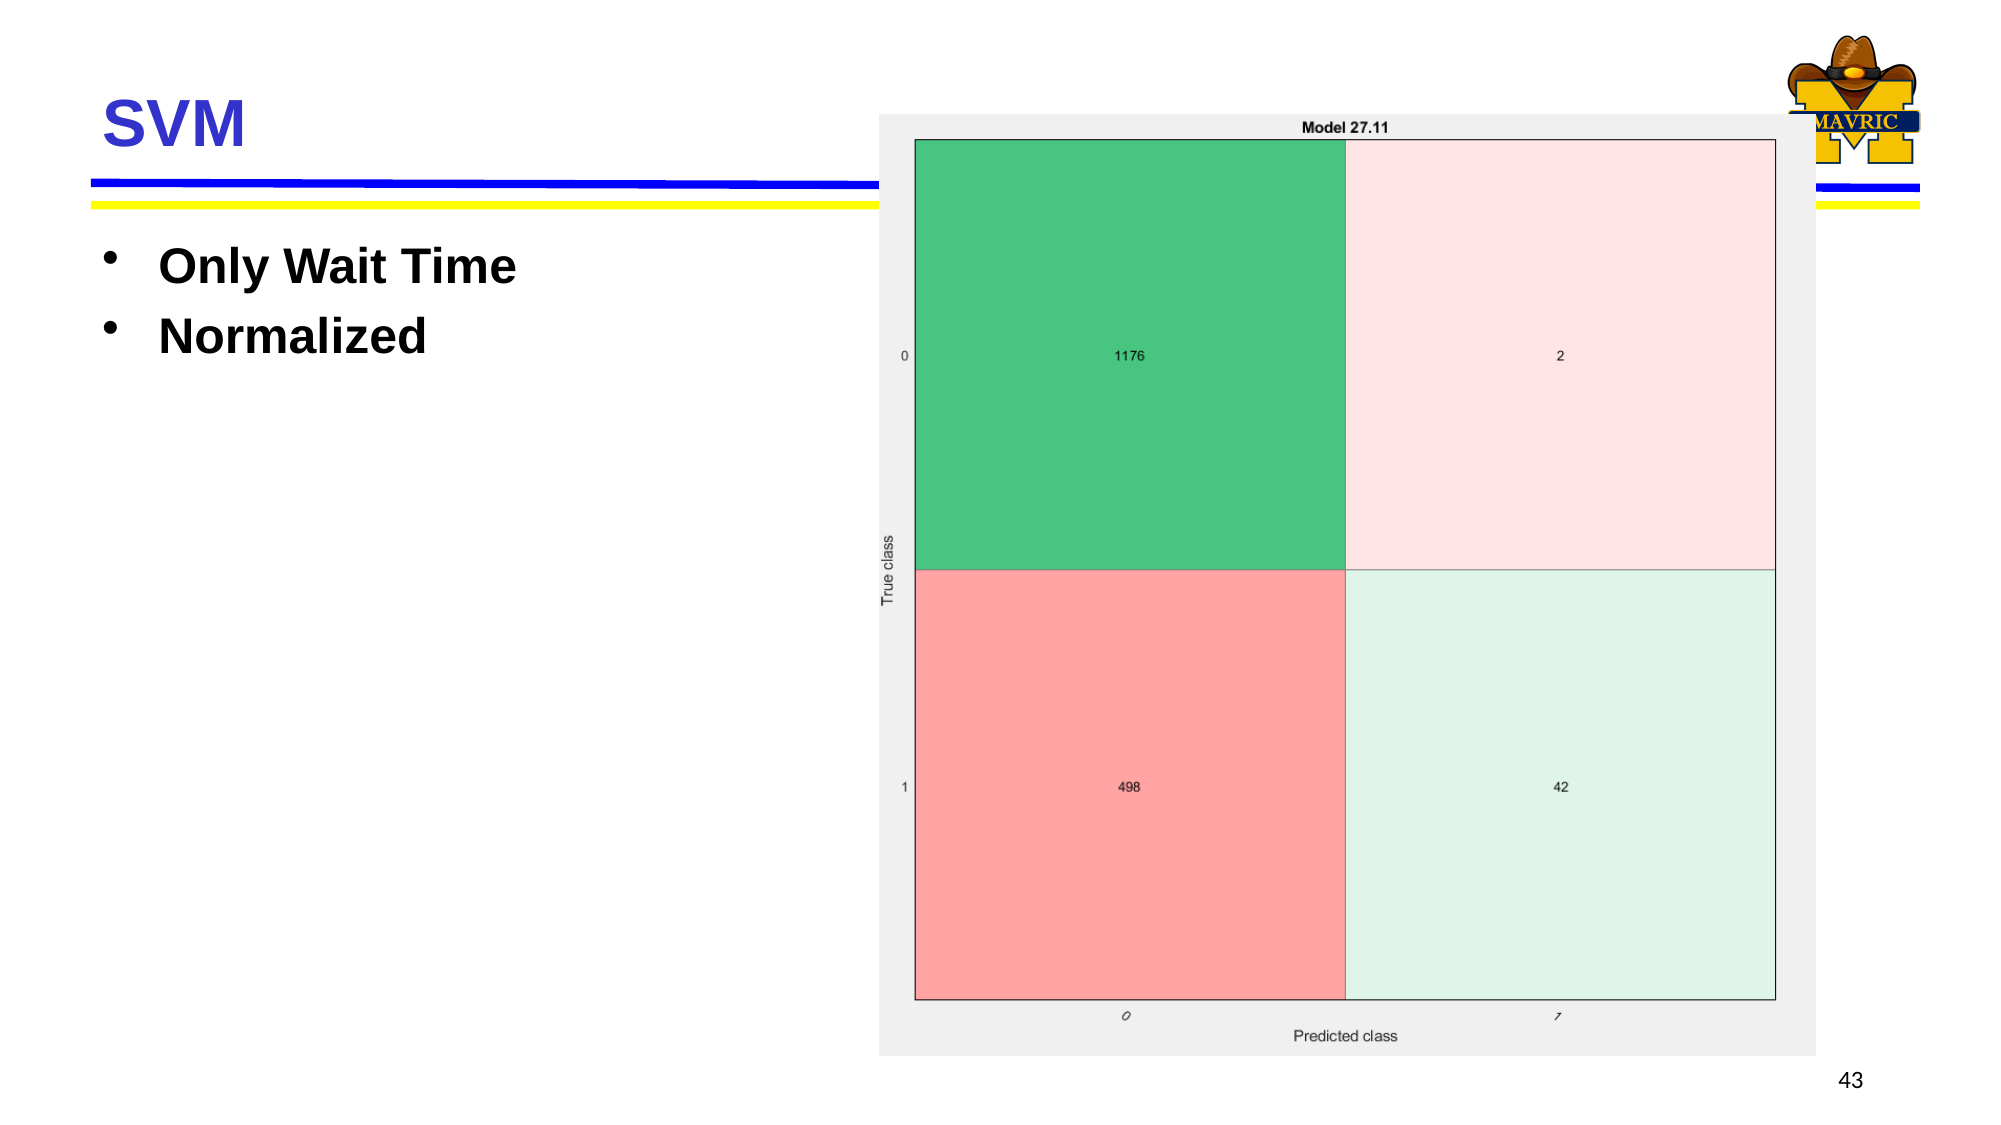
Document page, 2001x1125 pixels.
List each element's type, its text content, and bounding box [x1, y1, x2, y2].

slide_number 43 [1815, 1055, 1879, 1095]
title SVM [87, 74, 1920, 165]
picture [1780, 14, 1928, 164]
picture [879, 114, 1816, 1056]
text_box Only Wait Time Normalized [87, 226, 874, 1000]
